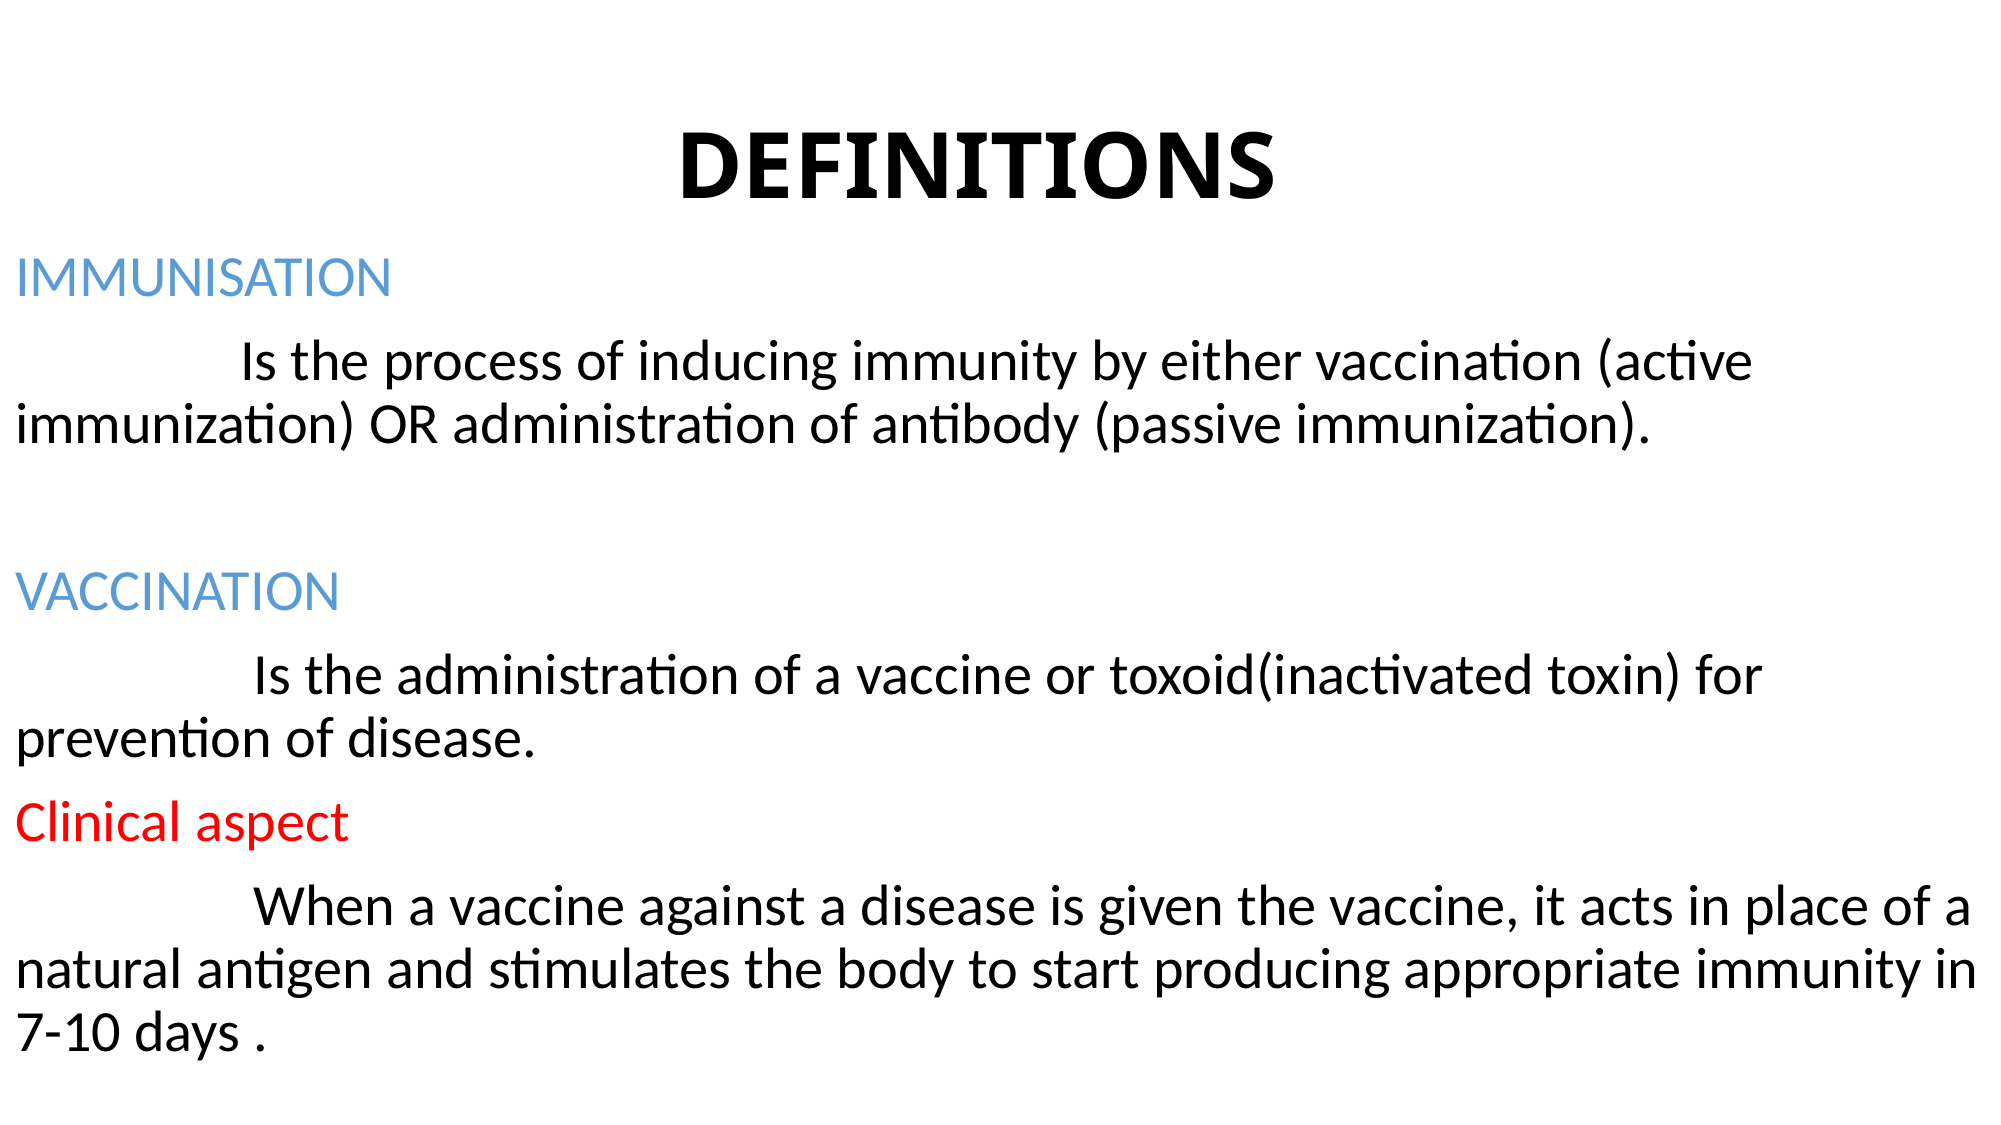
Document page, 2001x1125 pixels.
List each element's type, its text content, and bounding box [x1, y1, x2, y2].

list IMMUNISATION Is the process of inducing immunity by either vaccination (active immunization) OR administration of antibody (passive immunization). VACCINATION Is the administration of a vaccine or toxoid(inactivated toxin) for prevention of disease. Clinical aspect When a vaccine against a disease is given the vaccine, it acts in place of a natural antigen and stimulates the body to start producing appropriate immunity in 7-10 days . [0, 238, 2000, 1125]
title DEFINITIONS [137, 59, 1863, 238]
